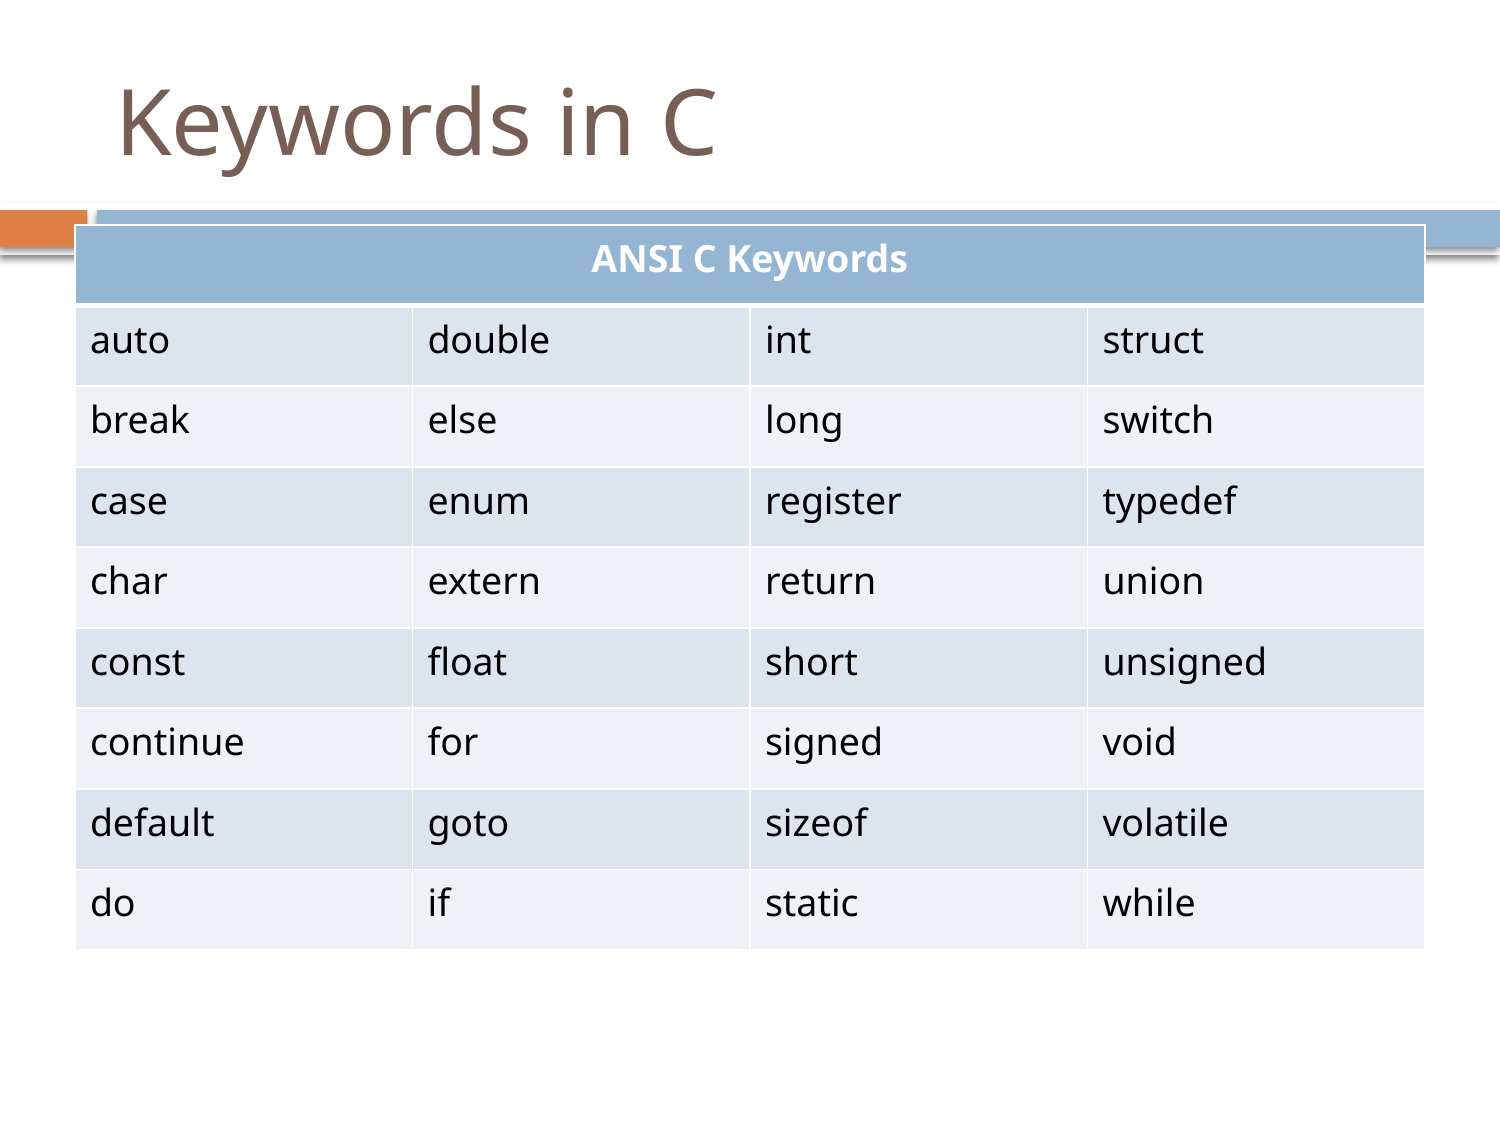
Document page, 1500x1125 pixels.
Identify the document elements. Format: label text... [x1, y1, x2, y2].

table_cell default [76, 790, 412, 869]
table_cell void [1088, 709, 1424, 788]
table_cell do [76, 870, 412, 949]
table_cell struct [1088, 308, 1424, 385]
table_cell static [751, 870, 1087, 949]
title Keywords in C [100, 37, 1438, 200]
table_cell else [413, 387, 749, 466]
table_cell float [413, 629, 749, 707]
table_cell enum [413, 468, 749, 546]
table_cell if [413, 870, 749, 949]
table_cell long [751, 387, 1087, 466]
table_cell case [76, 468, 412, 546]
table_cell typedef [1088, 468, 1424, 546]
table_header ANSI C Keywords [76, 226, 1424, 303]
table_cell const [76, 629, 412, 707]
table_cell continue [76, 709, 412, 788]
table_cell union [1088, 548, 1424, 627]
table_cell while [1088, 870, 1424, 949]
table_cell char [76, 548, 412, 627]
table_cell signed [751, 709, 1087, 788]
table_cell goto [413, 790, 749, 869]
table_cell switch [1088, 387, 1424, 466]
table_cell volatile [1088, 790, 1424, 869]
table_cell sizeof [751, 790, 1087, 869]
table_cell return [751, 548, 1087, 627]
table_cell short [751, 629, 1087, 707]
table_cell auto [76, 308, 412, 385]
table_cell extern [413, 548, 749, 627]
table_cell unsigned [1088, 629, 1424, 707]
table_cell double [413, 308, 749, 385]
table_cell break [76, 387, 412, 466]
table_cell for [413, 709, 749, 788]
table_cell register [751, 468, 1087, 546]
table_cell int [751, 308, 1087, 385]
